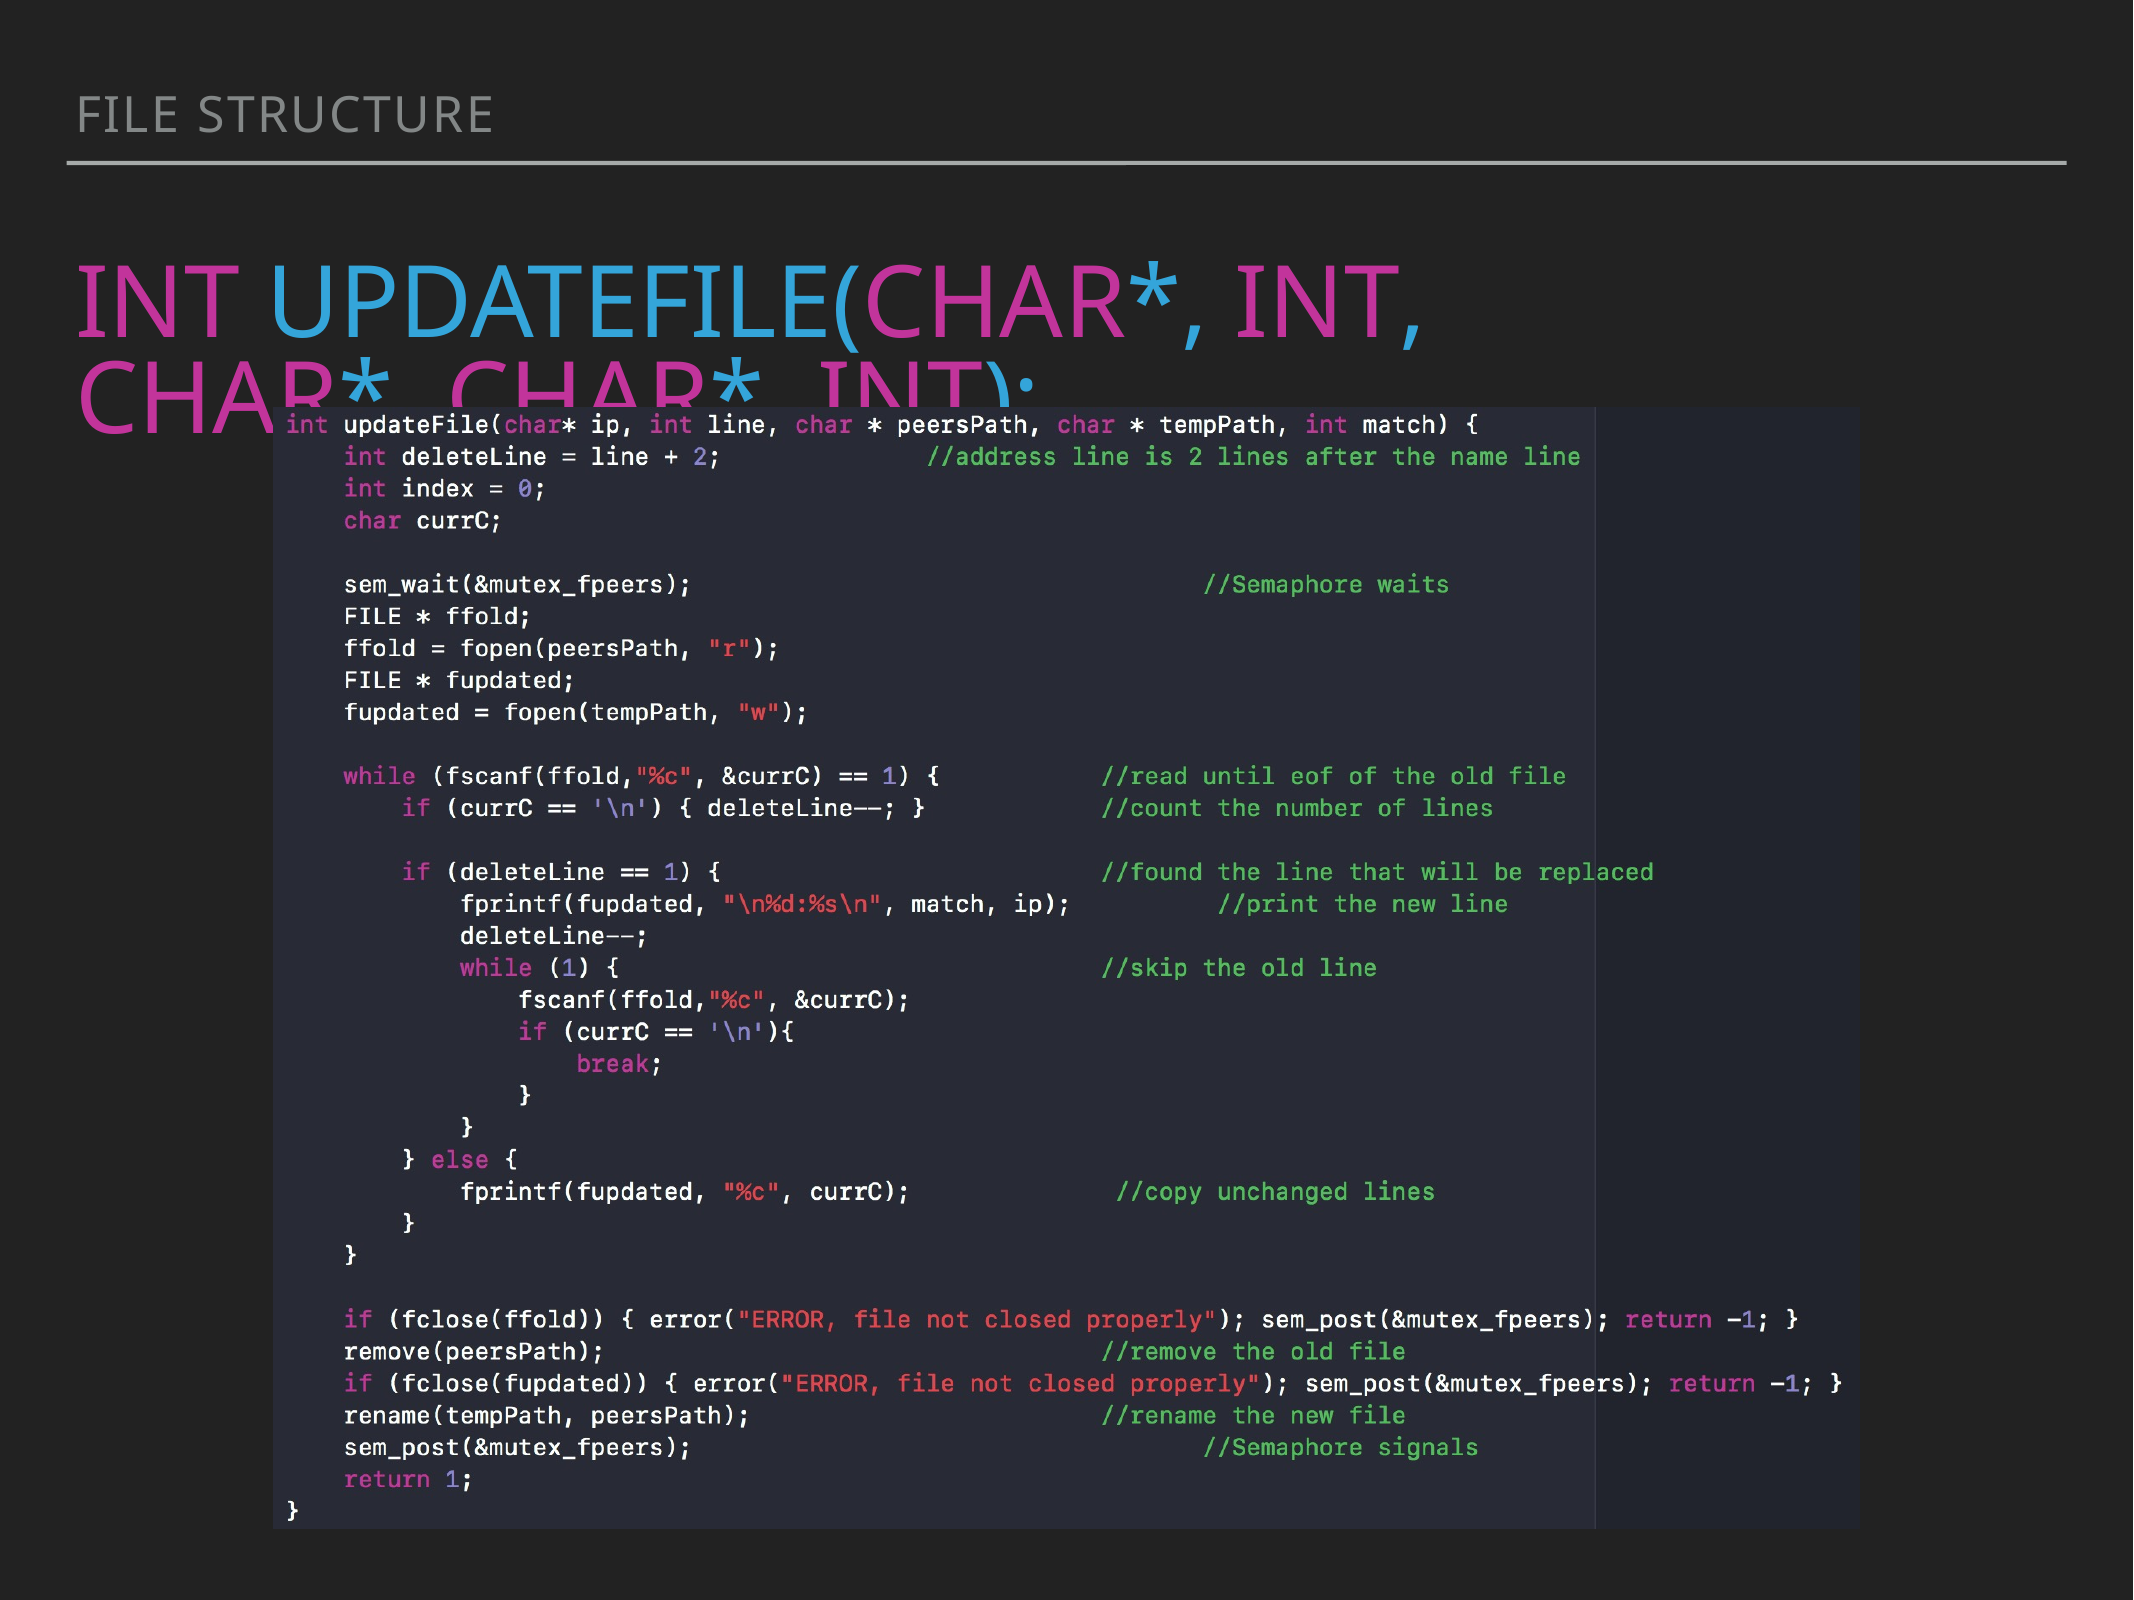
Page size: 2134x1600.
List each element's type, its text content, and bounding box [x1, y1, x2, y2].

picture [273, 407, 1860, 1530]
title int updateFile(char*, int, char* ,char*, int); [66, 251, 2068, 372]
list File Structure [66, 74, 1901, 151]
